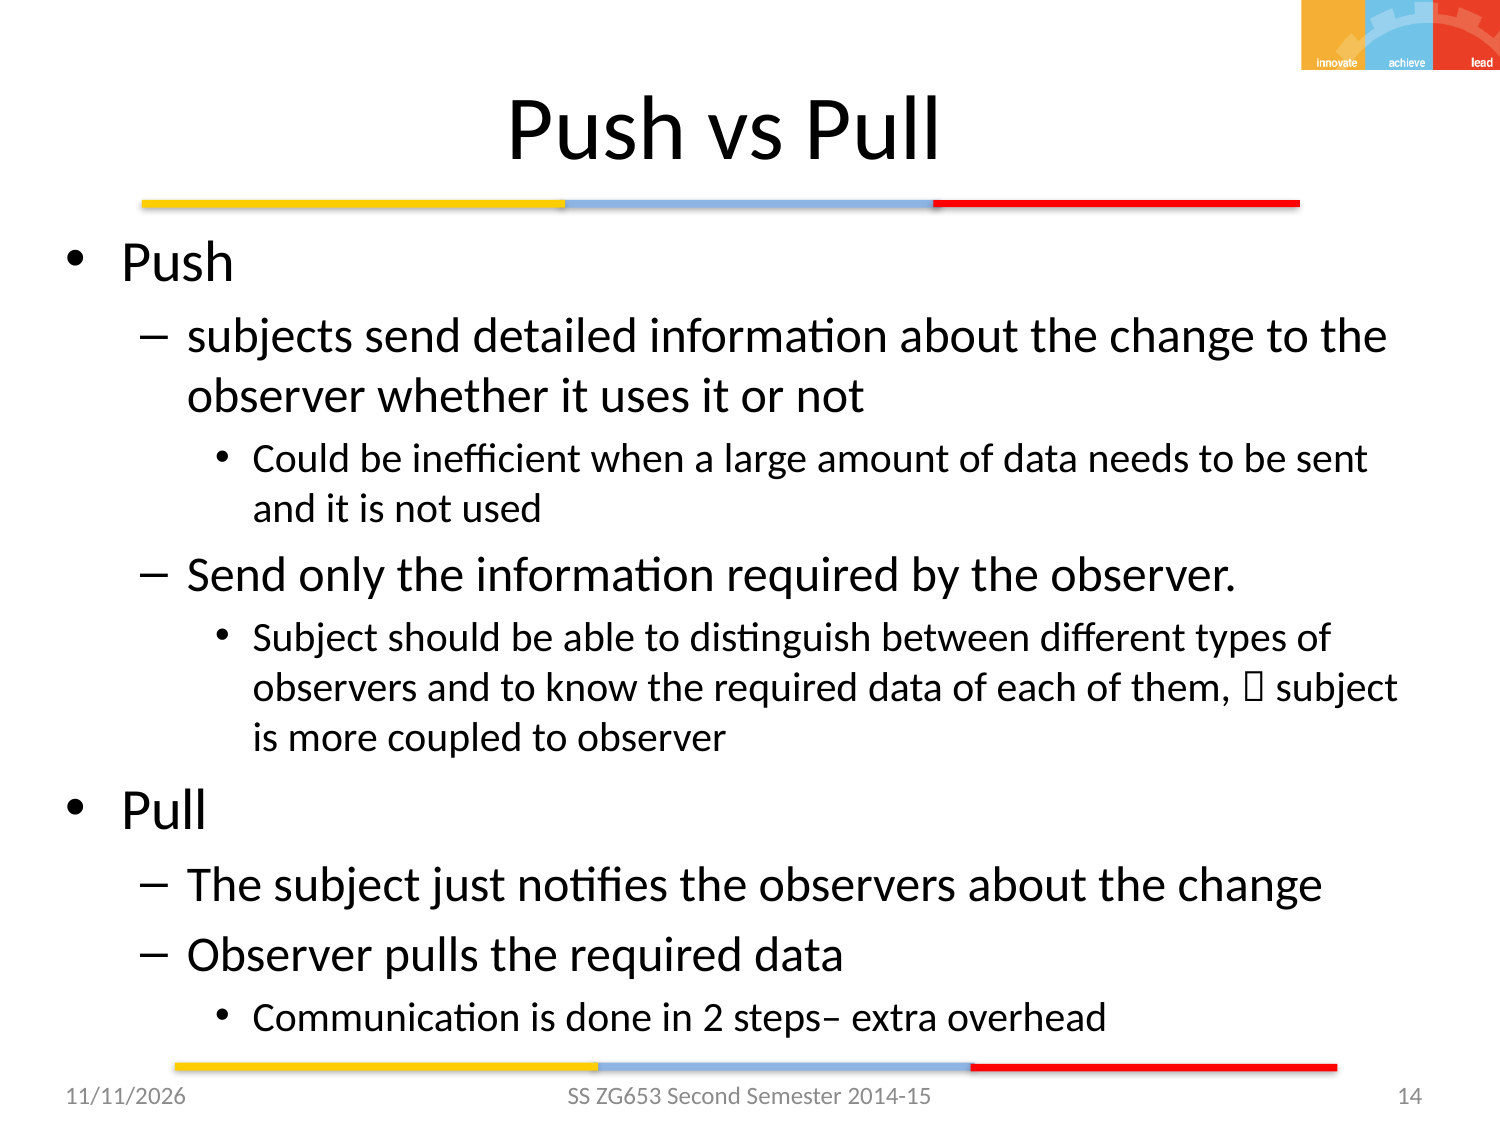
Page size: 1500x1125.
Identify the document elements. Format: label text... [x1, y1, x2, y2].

picture [1301, 0, 1500, 70]
title Push vs Pull [49, 45, 1401, 201]
footer SS ZG653 Second Semester 2014-15 [512, 1065, 988, 1125]
list Push subjects send detailed information about the change to the observer whether it uses it or not Could be inefficient when a large amount of data needs to be sent and it is not used Send only the information required by the observer. Subject should be able to distinguish between different types of observers and to know the required data of each of them,  subject is more coupled to observer Pull The subject just notifies the observers about the change Observer pulls the required data Communication is done in 2 steps– extra overhead [49, 214, 1426, 1041]
slide_number 14 [1087, 1065, 1438, 1125]
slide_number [50, 1065, 400, 1125]
